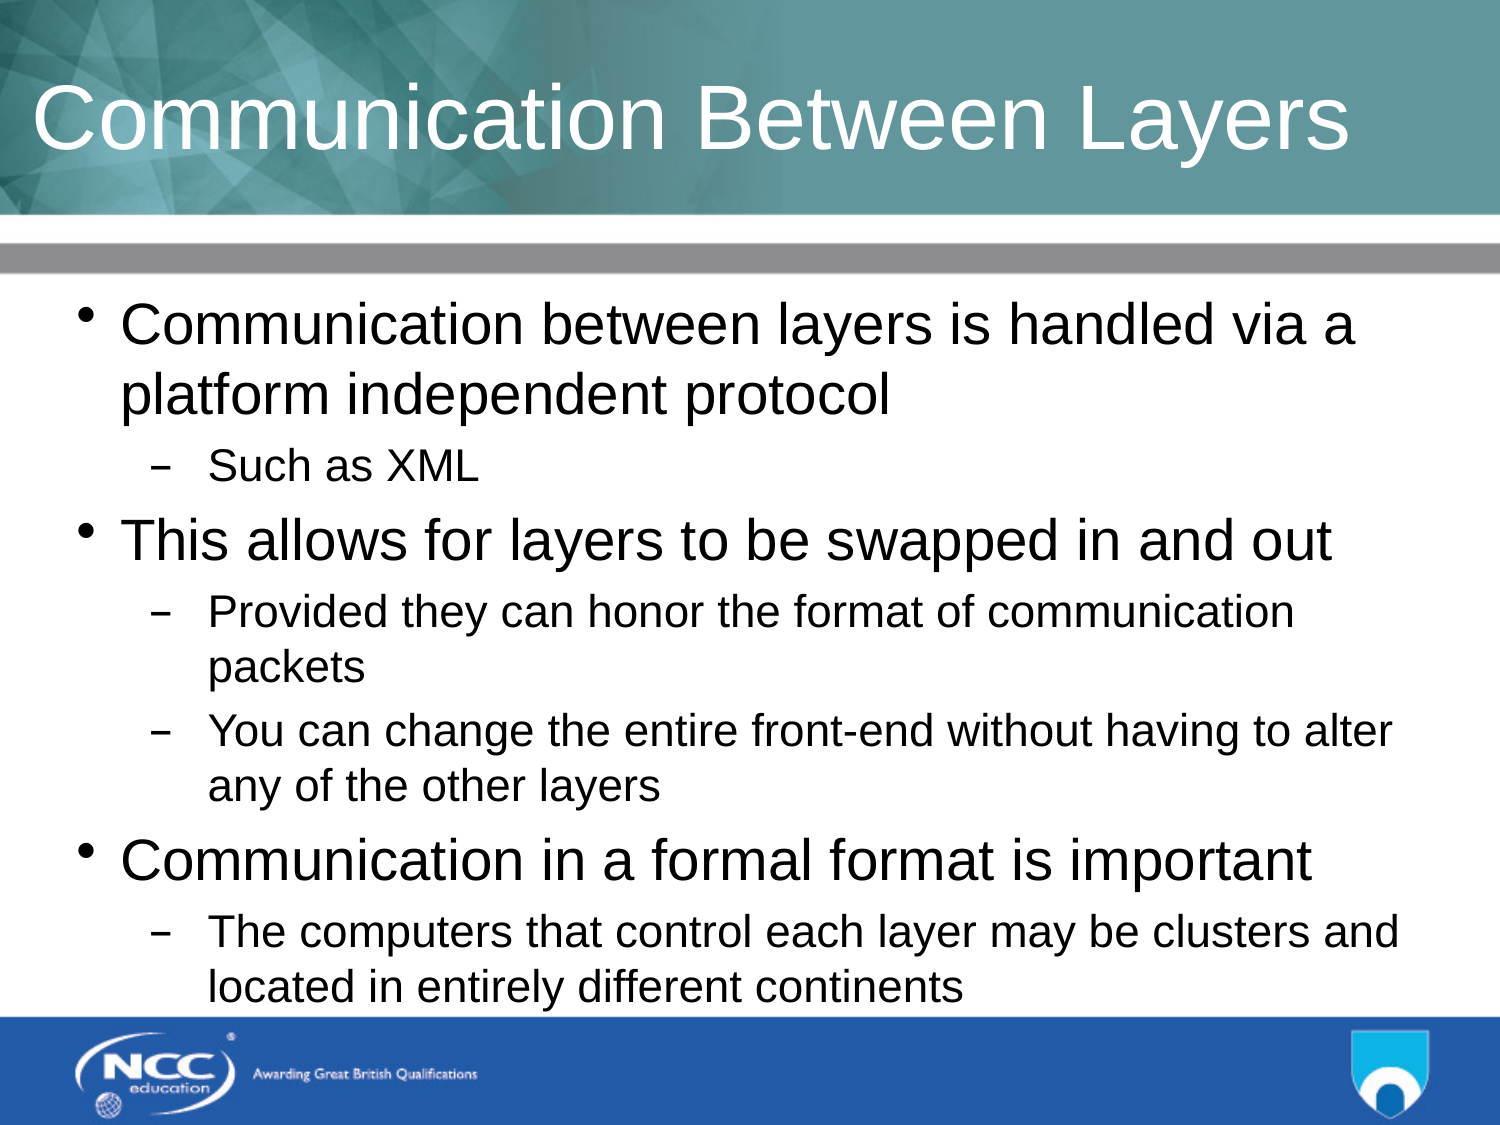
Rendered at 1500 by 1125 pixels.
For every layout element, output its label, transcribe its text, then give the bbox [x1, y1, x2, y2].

title Communication Between Layers [16, 19, 1457, 207]
list Communication between layers is handled via a platform independent protocol Such as XML This allows for layers to be swapped in and out Provided they can honor the format of communication packets You can change the entire front-end without having to alter any of the other layers Communication in a formal format is important The computers that control each layer may be clusters and located in entirely different continents [17, 278, 1471, 964]
picture [0, 0, 1500, 1125]
